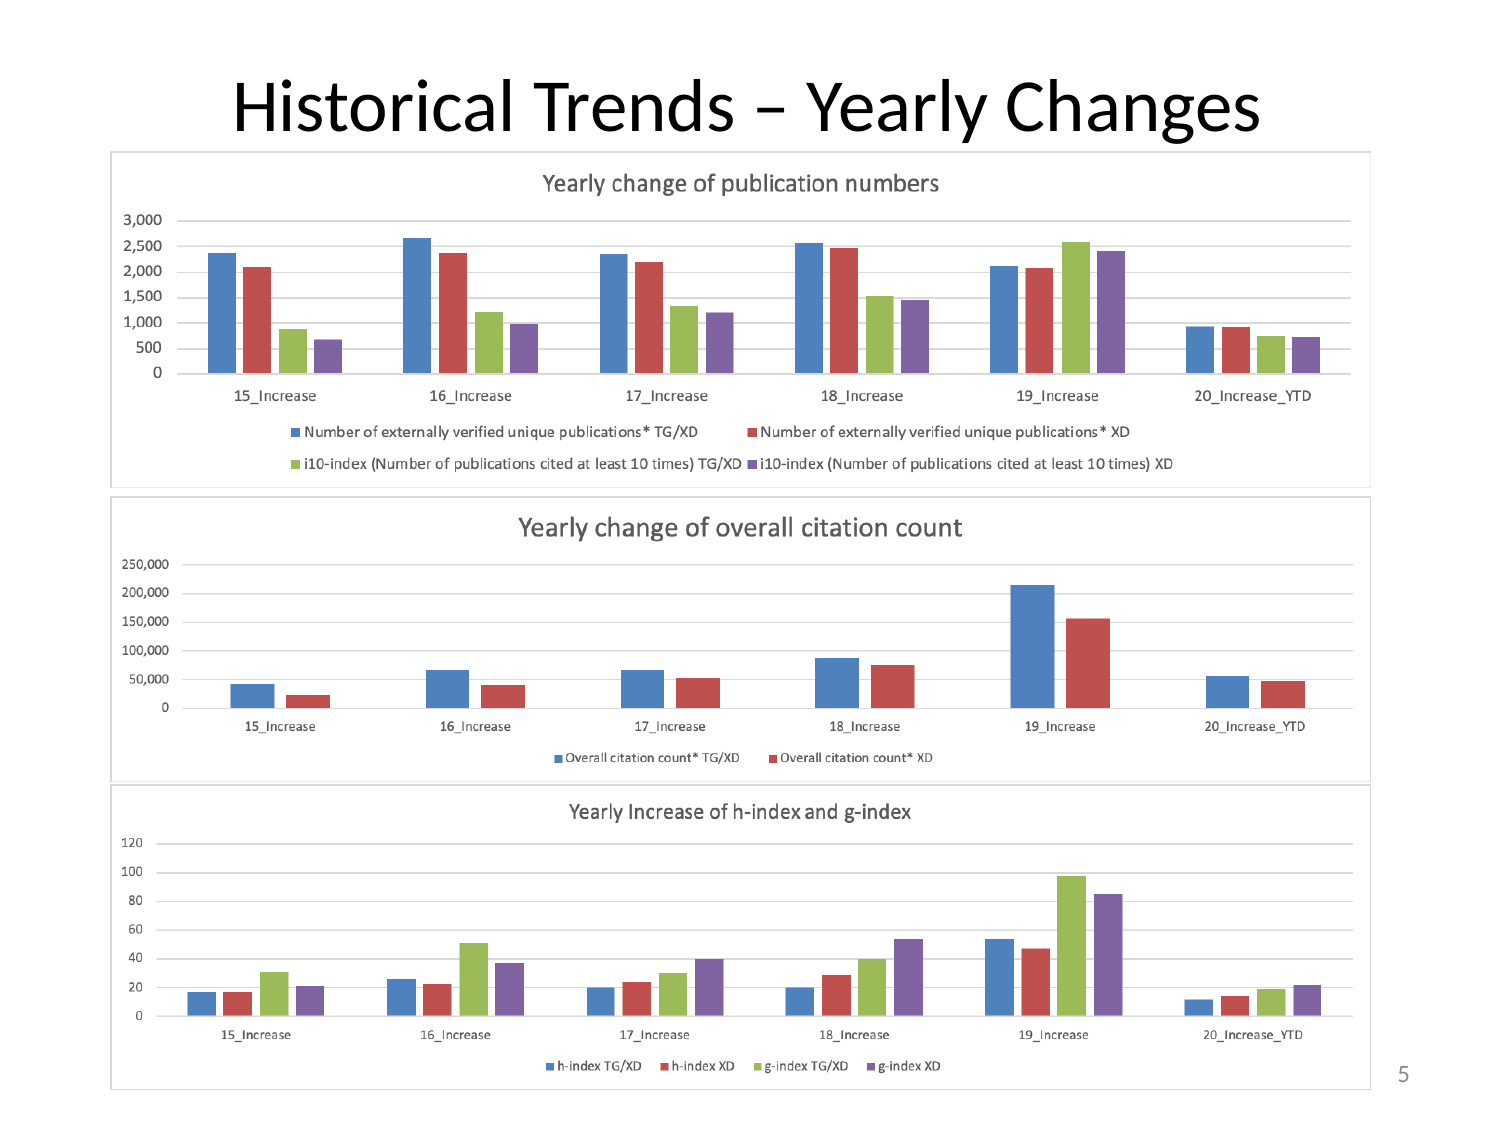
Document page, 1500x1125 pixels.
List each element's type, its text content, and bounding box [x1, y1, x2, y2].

picture [110, 496, 1372, 782]
title Historical Trends – Yearly Changes [5, 27, 1490, 177]
slide_number 5 [1074, 1042, 1425, 1103]
picture [110, 151, 1372, 489]
picture [110, 784, 1372, 1090]
